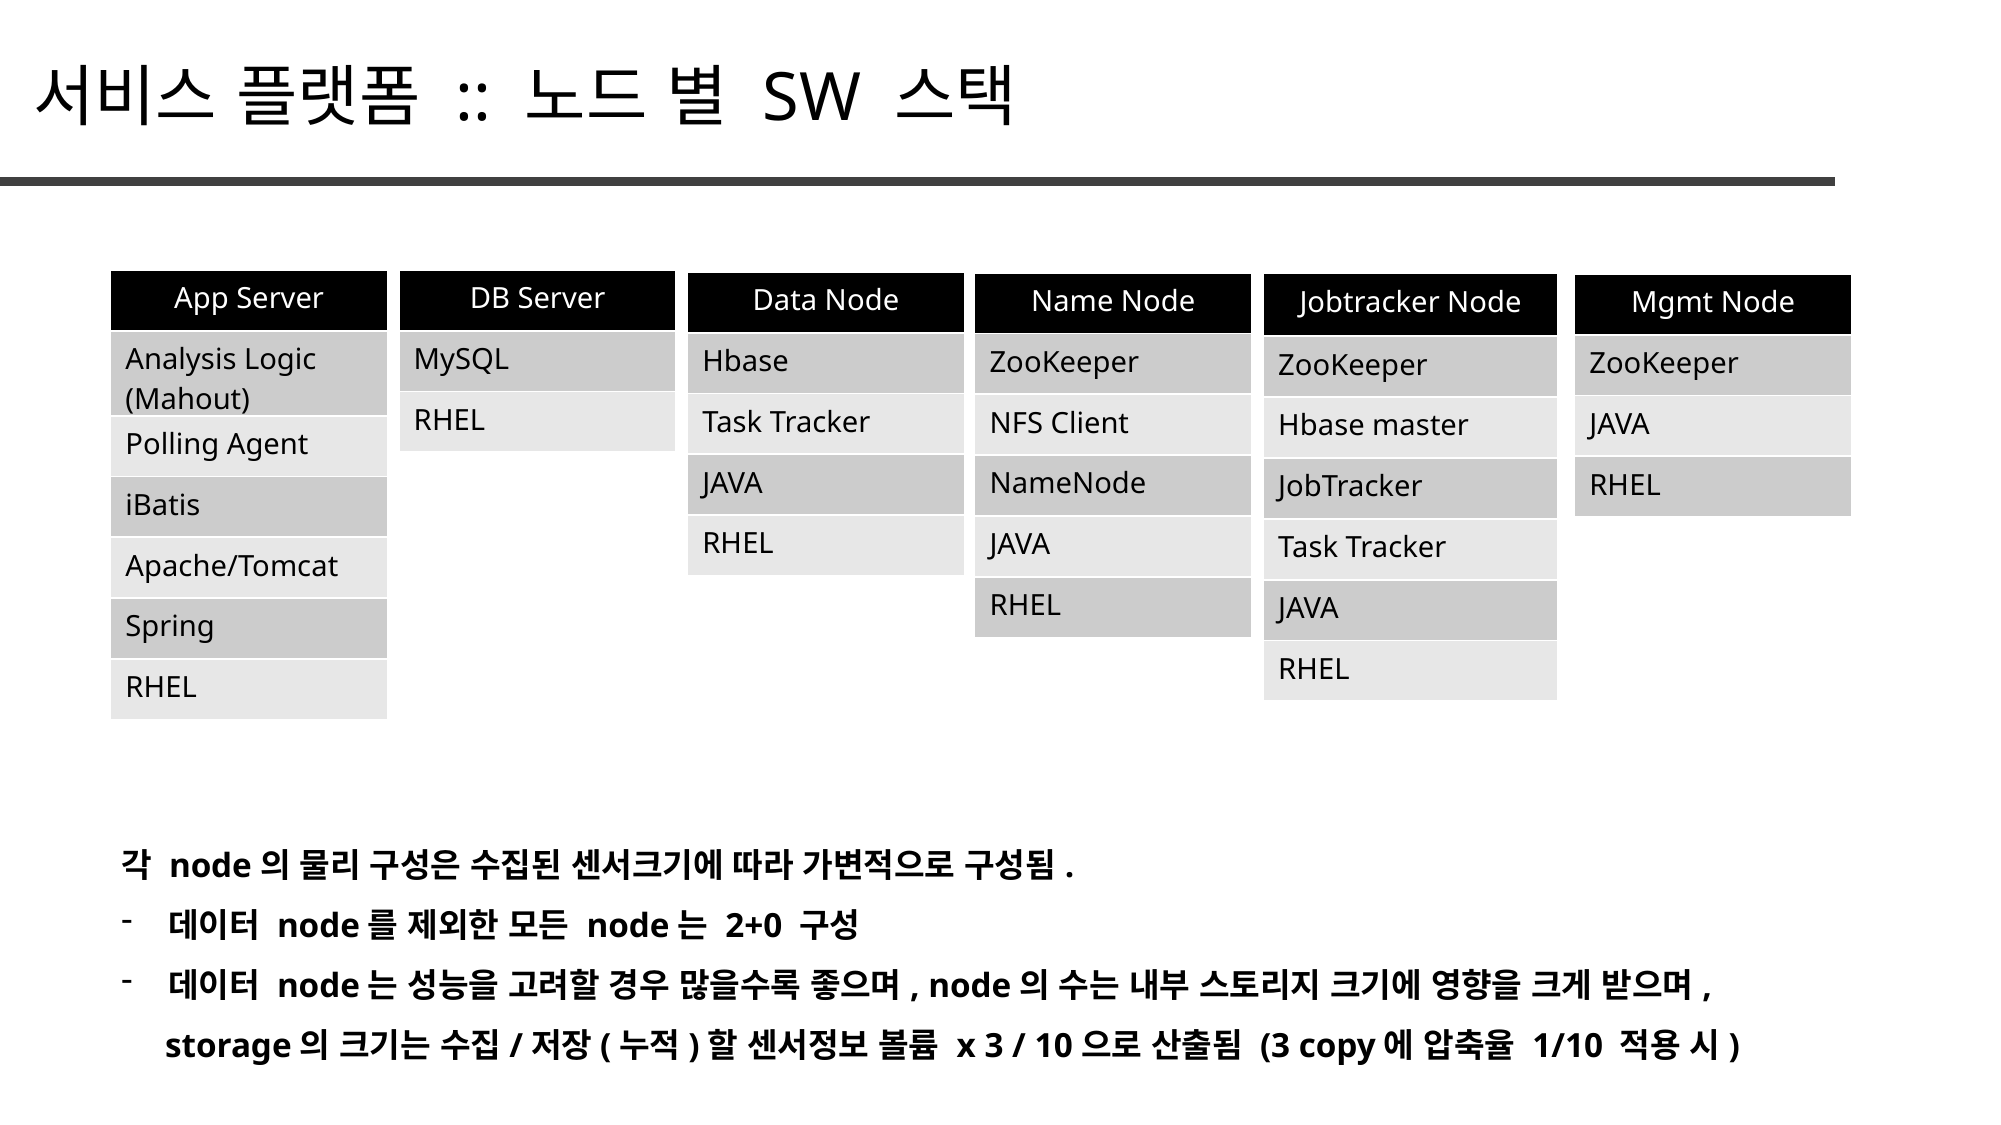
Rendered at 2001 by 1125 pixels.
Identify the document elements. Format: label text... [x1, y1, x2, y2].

table_cell iBatis [111, 477, 387, 536]
table_cell JobTracker [1264, 459, 1557, 518]
table_cell JAVA [1575, 396, 1851, 455]
table_cell JAVA [975, 517, 1251, 576]
table_header App Server [111, 271, 387, 330]
table_cell Task Tracker [1264, 520, 1557, 579]
table_cell Hbase [688, 334, 964, 393]
table_cell Spring [111, 599, 387, 658]
table_header Jobtracker Node [1264, 274, 1557, 335]
table_cell Task Tracker [688, 394, 964, 453]
table_cell NFS Client [975, 395, 1251, 454]
table_header Mgmt Node [1575, 275, 1851, 334]
table_cell Analysis Logic (Mahout) [111, 332, 387, 415]
table_cell ZooKeeper [975, 334, 1251, 393]
table_cell RHEL [400, 392, 675, 451]
table_cell ZooKeeper [1575, 336, 1851, 395]
table_cell NameNode [975, 456, 1251, 515]
text_box 서비스 플랫폼 :: 노드 별 SW 스택 [18, 46, 1113, 142]
table_cell RHEL [688, 516, 964, 575]
table_cell JAVA [688, 455, 964, 514]
table_cell ZooKeeper [1264, 337, 1557, 396]
table_header DB Server [400, 271, 675, 330]
table_cell RHEL [1575, 457, 1851, 516]
table_cell Polling Agent [111, 417, 387, 476]
text_box 각 node의 물리 구성은 수집된 센서크기에 따라 가변적으로 구성됨. 데이터 node를 제외한 모든 node는 2+0 구성 데이터 node는 성능을 고려할 경우 많을수록 좋으며, node의 수는 내부 스토리지 크기에 영향을 크게 받으며, storage의 크기는 수집/저장(누적)할 센서정보 볼륨 x 3 / 10으로 산출됨 (3 copy에 압축율 1/10 적용 시) [106, 816, 1816, 1125]
table_cell Hbase master [1264, 398, 1557, 457]
table_cell RHEL [1264, 641, 1557, 700]
table_cell RHEL [975, 578, 1251, 637]
table_cell Apache/Tomcat [111, 538, 387, 597]
table_header Name Node [975, 274, 1251, 333]
table_cell RHEL [111, 660, 387, 719]
table_cell JAVA [1264, 581, 1557, 640]
table_header Data Node [688, 273, 964, 332]
table_cell MySQL [400, 332, 675, 391]
